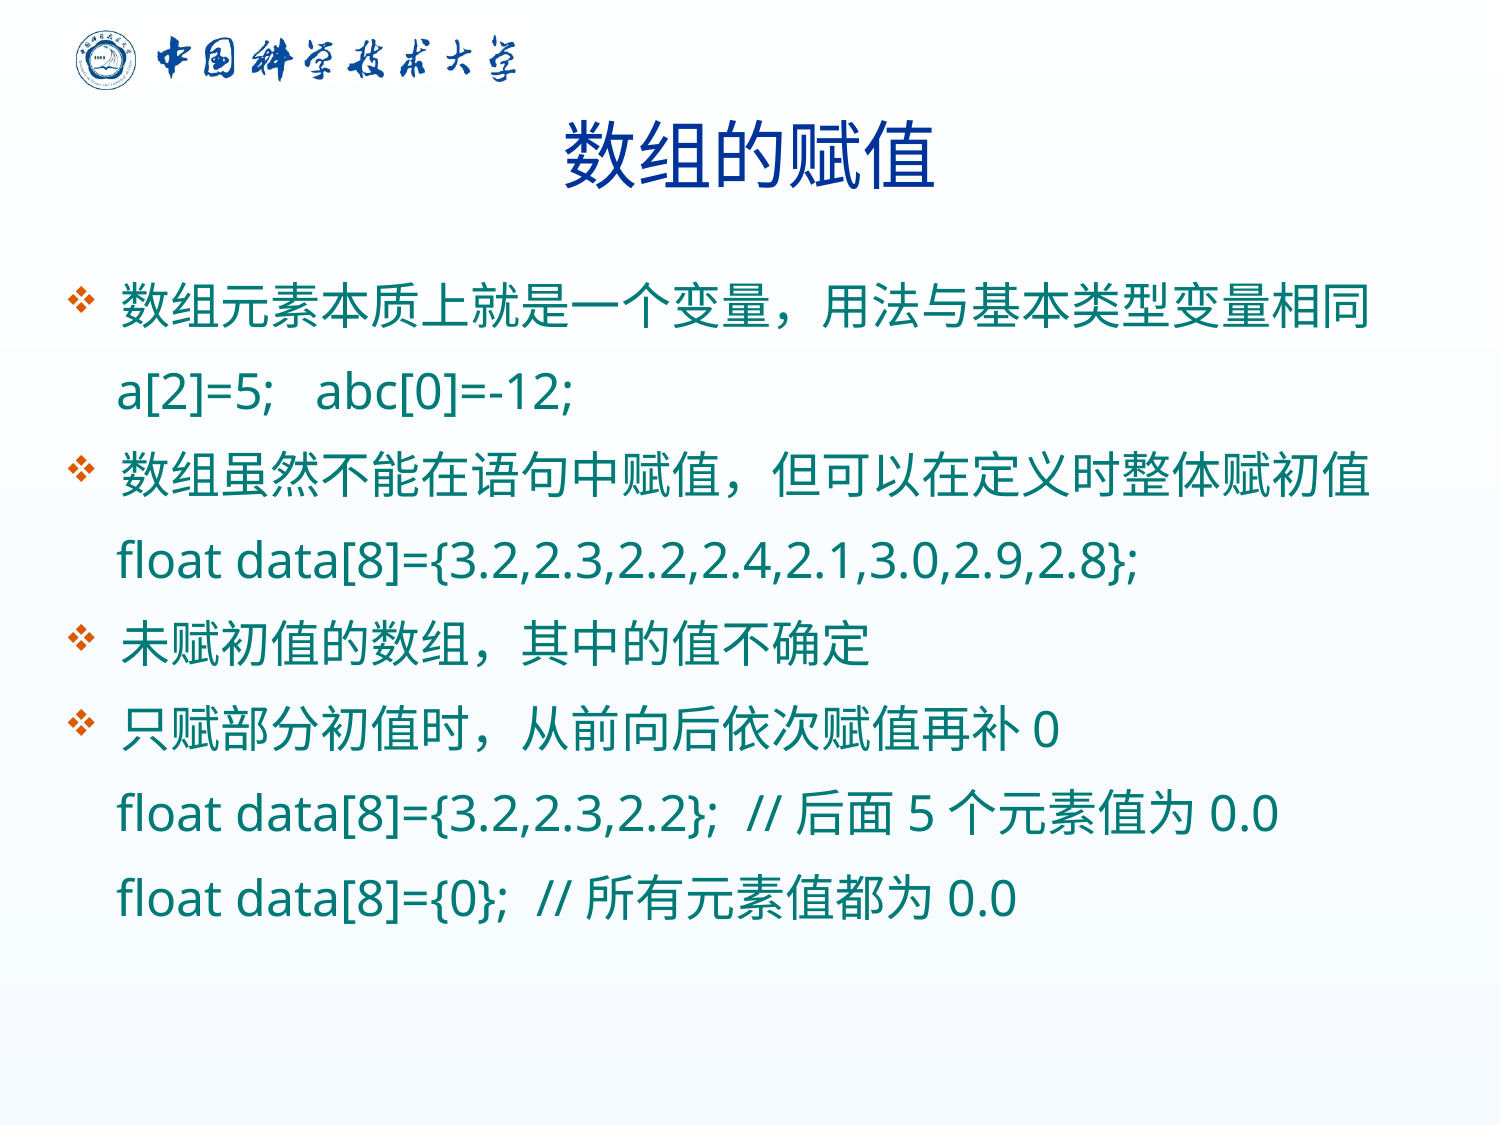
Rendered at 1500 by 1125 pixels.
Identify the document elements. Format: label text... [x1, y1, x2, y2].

list 数组元素本质上就是一个变量，用法与基本类型变量相同 a[2]=5; abc[0]=-12; 数组虽然不能在语句中赋值，但可以在定义时整体赋初值 float data[8]={3.2,2.3,2.2,2.4,2.1,3.0,2.9,2.8}; 未赋初值的数组，其中的值不确定 只赋部分初值时，从前向后依次赋值再补0 float data[8]={3.2,2.3,2.2}; //后面5个元素值为0.0 float data[8]={0}; //所有元素值都为0.0 [49, 255, 1451, 1001]
picture [74, 27, 136, 90]
title 数组的赋值 [49, 99, 1451, 209]
picture [147, 26, 524, 84]
